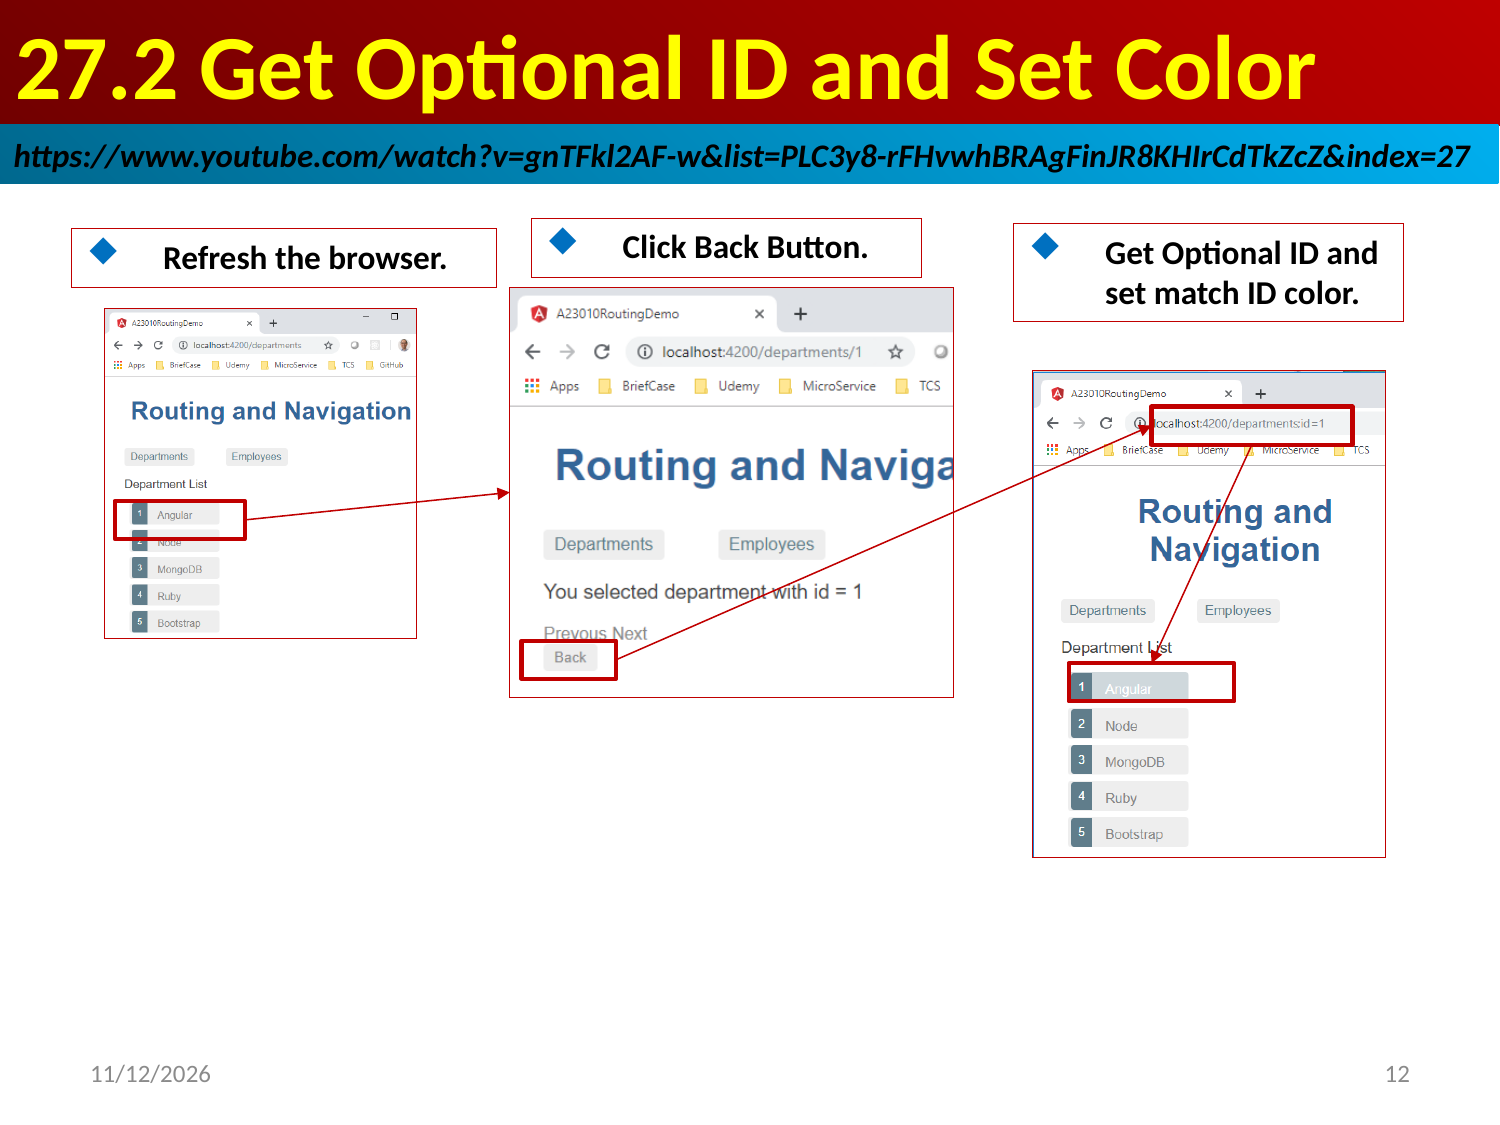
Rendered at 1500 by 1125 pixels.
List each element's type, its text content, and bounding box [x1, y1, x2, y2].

text_box Get Optional ID and set match ID color. [1013, 223, 1404, 322]
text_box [615, 425, 1152, 661]
picture [104, 308, 417, 639]
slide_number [75, 1042, 425, 1103]
slide_number 12 [1074, 1042, 1425, 1103]
text_box Click Back Button. [531, 218, 922, 278]
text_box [1151, 444, 1253, 664]
title 27.2 Get Optional ID and Set Color [0, 0, 1500, 126]
text_box https://www.youtube.com/watch?v=gnTFkl2AF-w&list=PLC3y8-rFHvwhBRAgFinJR8KHIrCdTkZcZ&index=27 [0, 124, 1499, 184]
picture [509, 287, 954, 698]
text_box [244, 492, 510, 521]
text_box Refresh the browser. [71, 228, 497, 288]
picture [1032, 370, 1386, 858]
